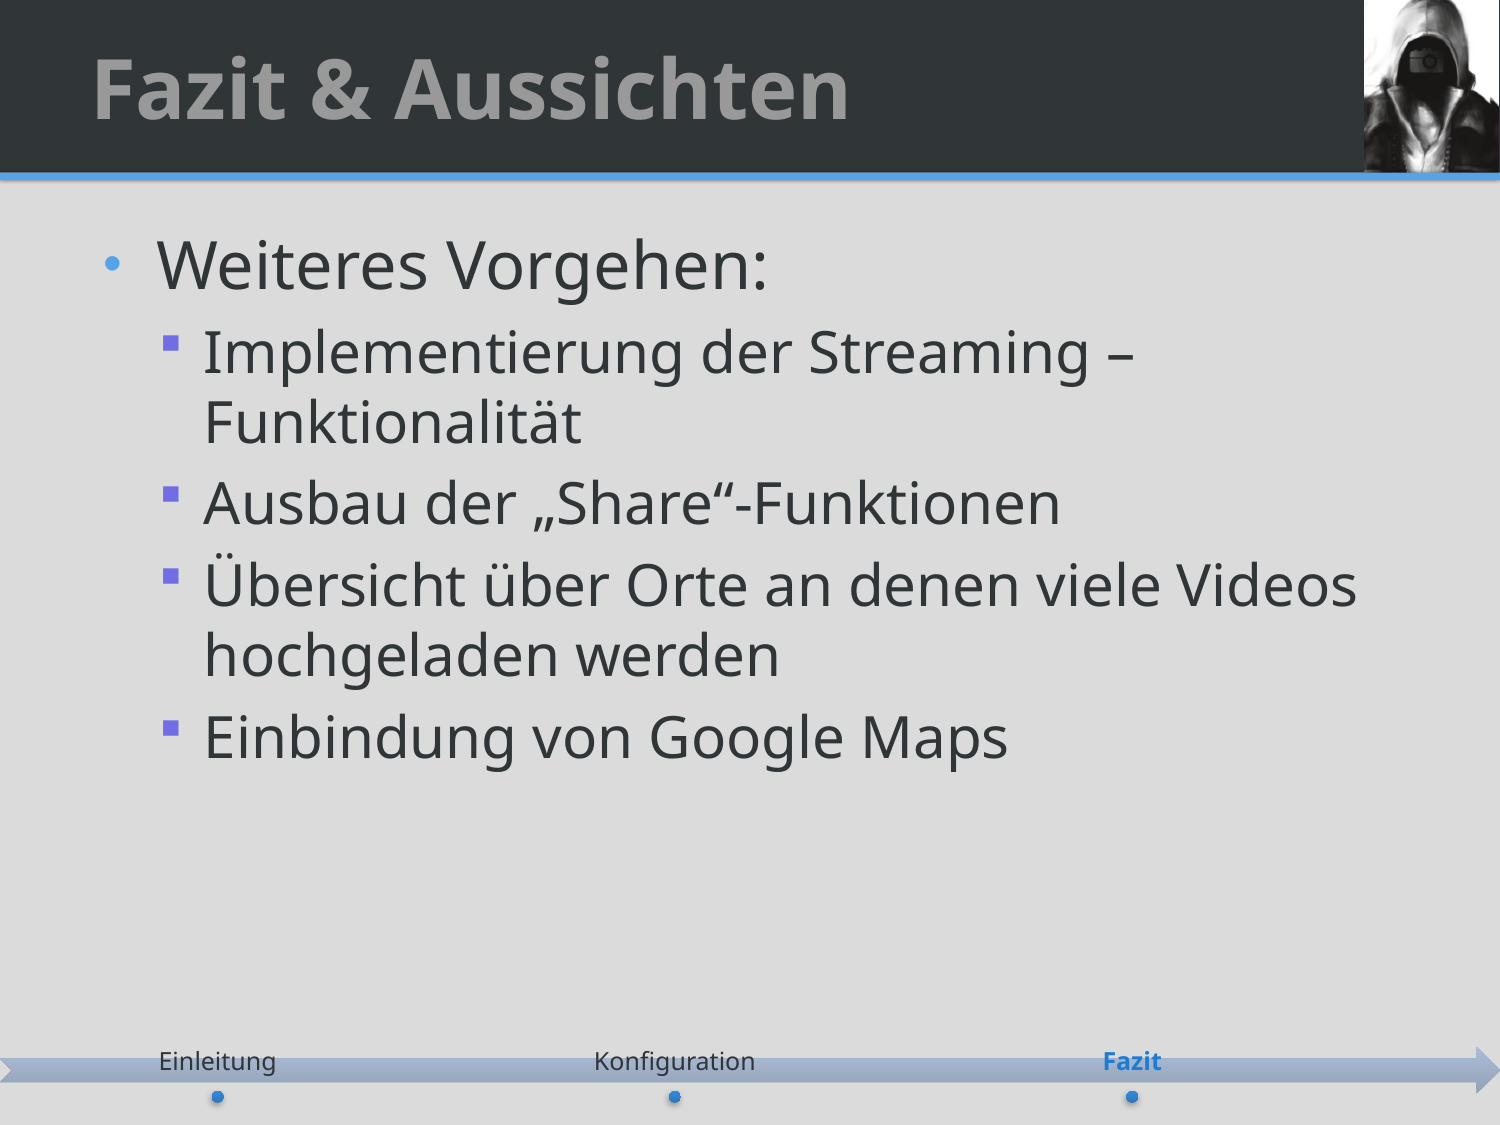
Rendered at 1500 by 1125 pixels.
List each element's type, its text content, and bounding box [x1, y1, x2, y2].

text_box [0, 1011, 1500, 1125]
title Fazit & Aussichten [75, 0, 1365, 173]
picture [1365, 0, 1499, 172]
list Weiteres Vorgehen: Implementierung der Streaming –Funktionalität Ausbau der „Share“-Funktionen Übersicht über Orte an denen viele Videos hochgeladen werden Einbindung von Google Maps [75, 208, 1425, 1000]
